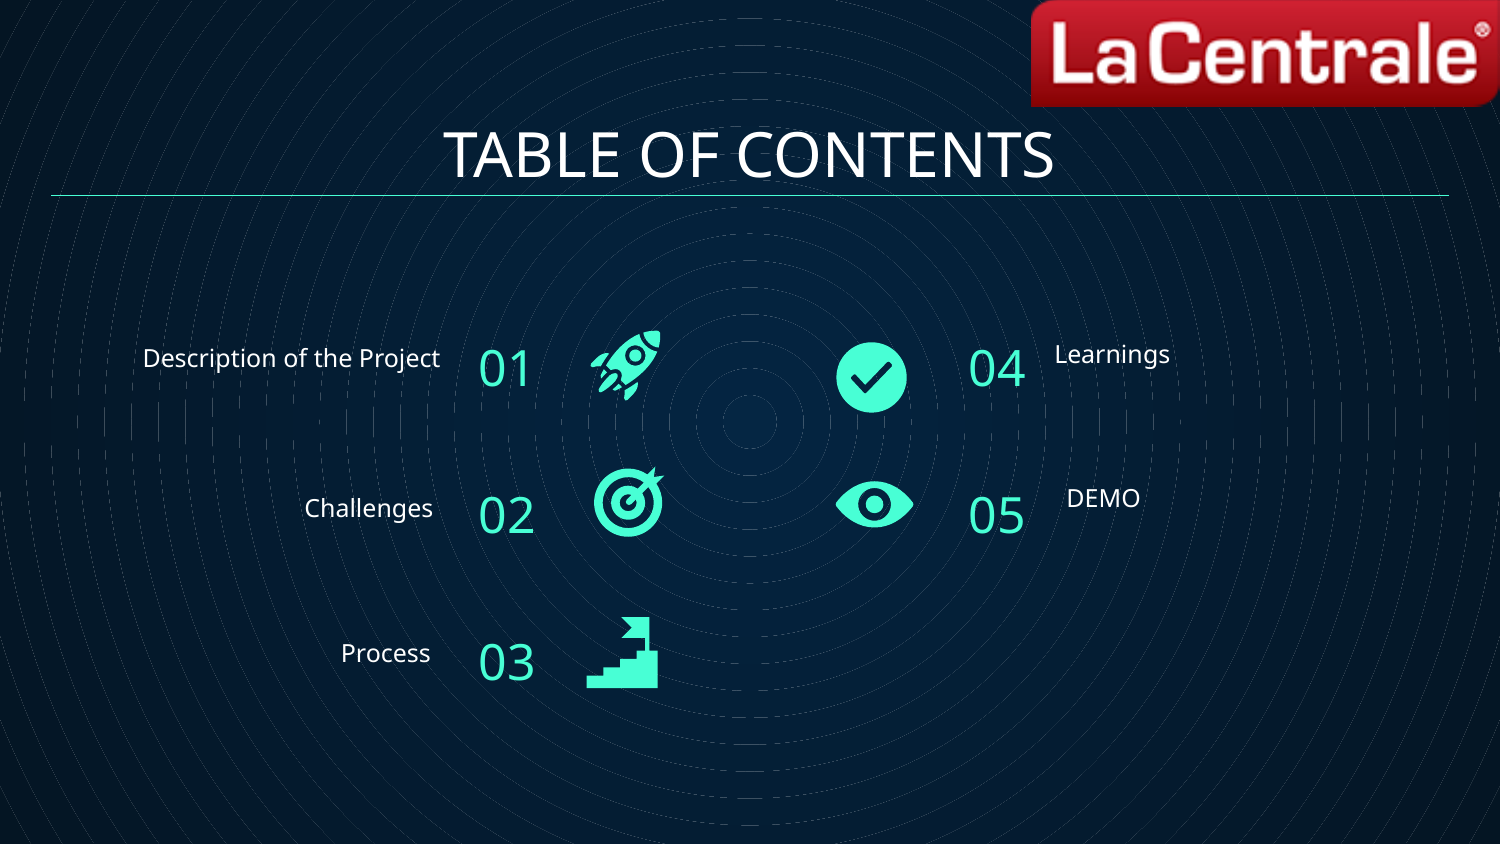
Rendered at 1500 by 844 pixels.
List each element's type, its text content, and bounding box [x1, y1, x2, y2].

title Process [105, 649, 447, 683]
title Description of the Project [115, 355, 456, 388]
title 05 [847, 458, 1041, 559]
text_box [836, 342, 907, 413]
text_box [594, 466, 665, 537]
title 01 [463, 311, 657, 412]
title 03 [463, 606, 657, 706]
title DEMO [1051, 495, 1392, 528]
title TABLE OF CONTENTS [51, 105, 1449, 195]
title Learnings [1039, 351, 1380, 384]
title 02 [463, 458, 657, 559]
text_box [835, 481, 914, 528]
title 04 [847, 311, 1041, 412]
title Challenges [108, 505, 449, 538]
picture [1031, 0, 1500, 107]
title TABLE OF CONTENTS [51, 202, 1449, 206]
text_box [586, 617, 658, 689]
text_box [589, 330, 661, 401]
